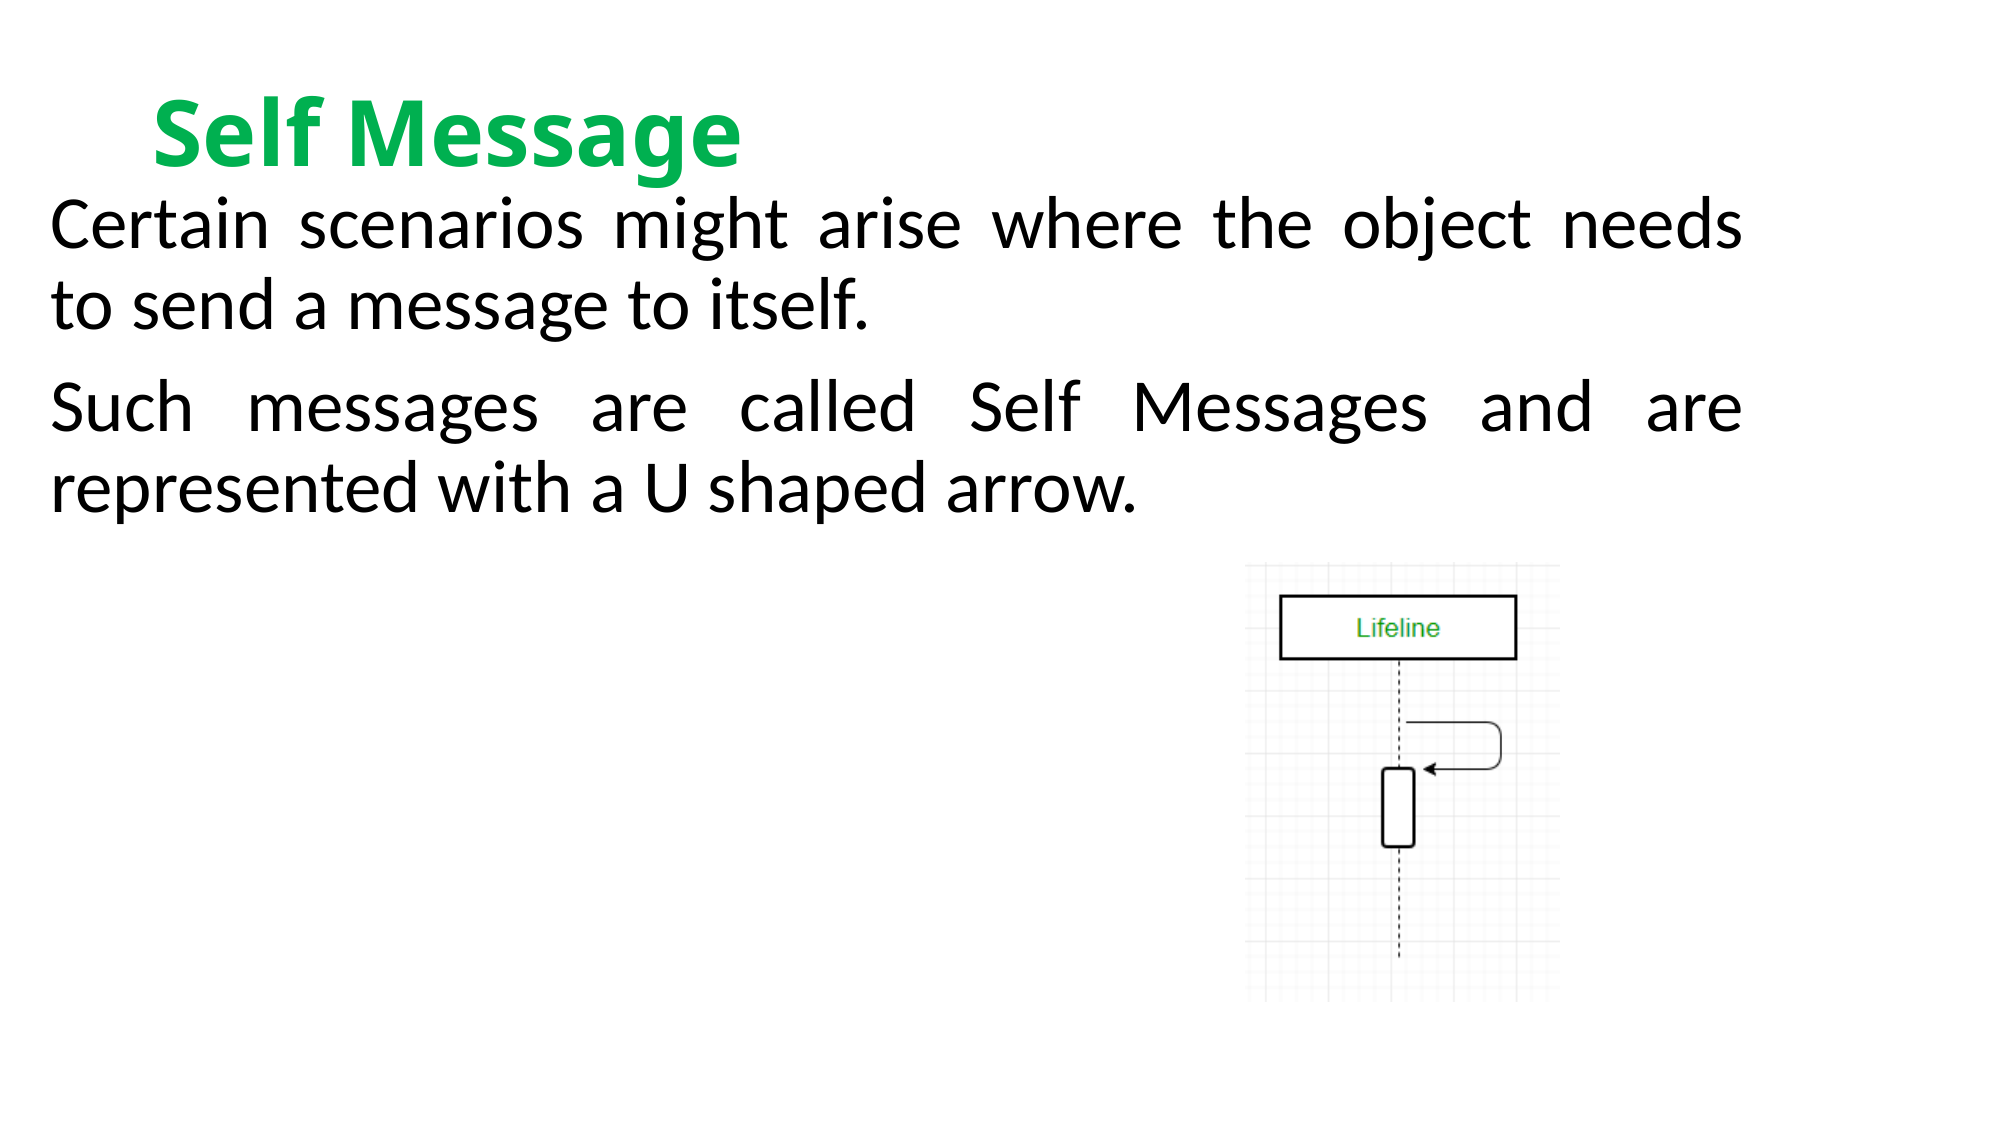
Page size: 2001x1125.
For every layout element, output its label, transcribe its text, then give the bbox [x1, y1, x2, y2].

title Self Message [137, 59, 1863, 213]
list Certain scenarios might arise where the object needs to send a message to itself. Such messages are called Self Messages and are represented with a U shaped arrow. [35, 176, 1761, 1031]
picture [1245, 562, 1560, 1002]
